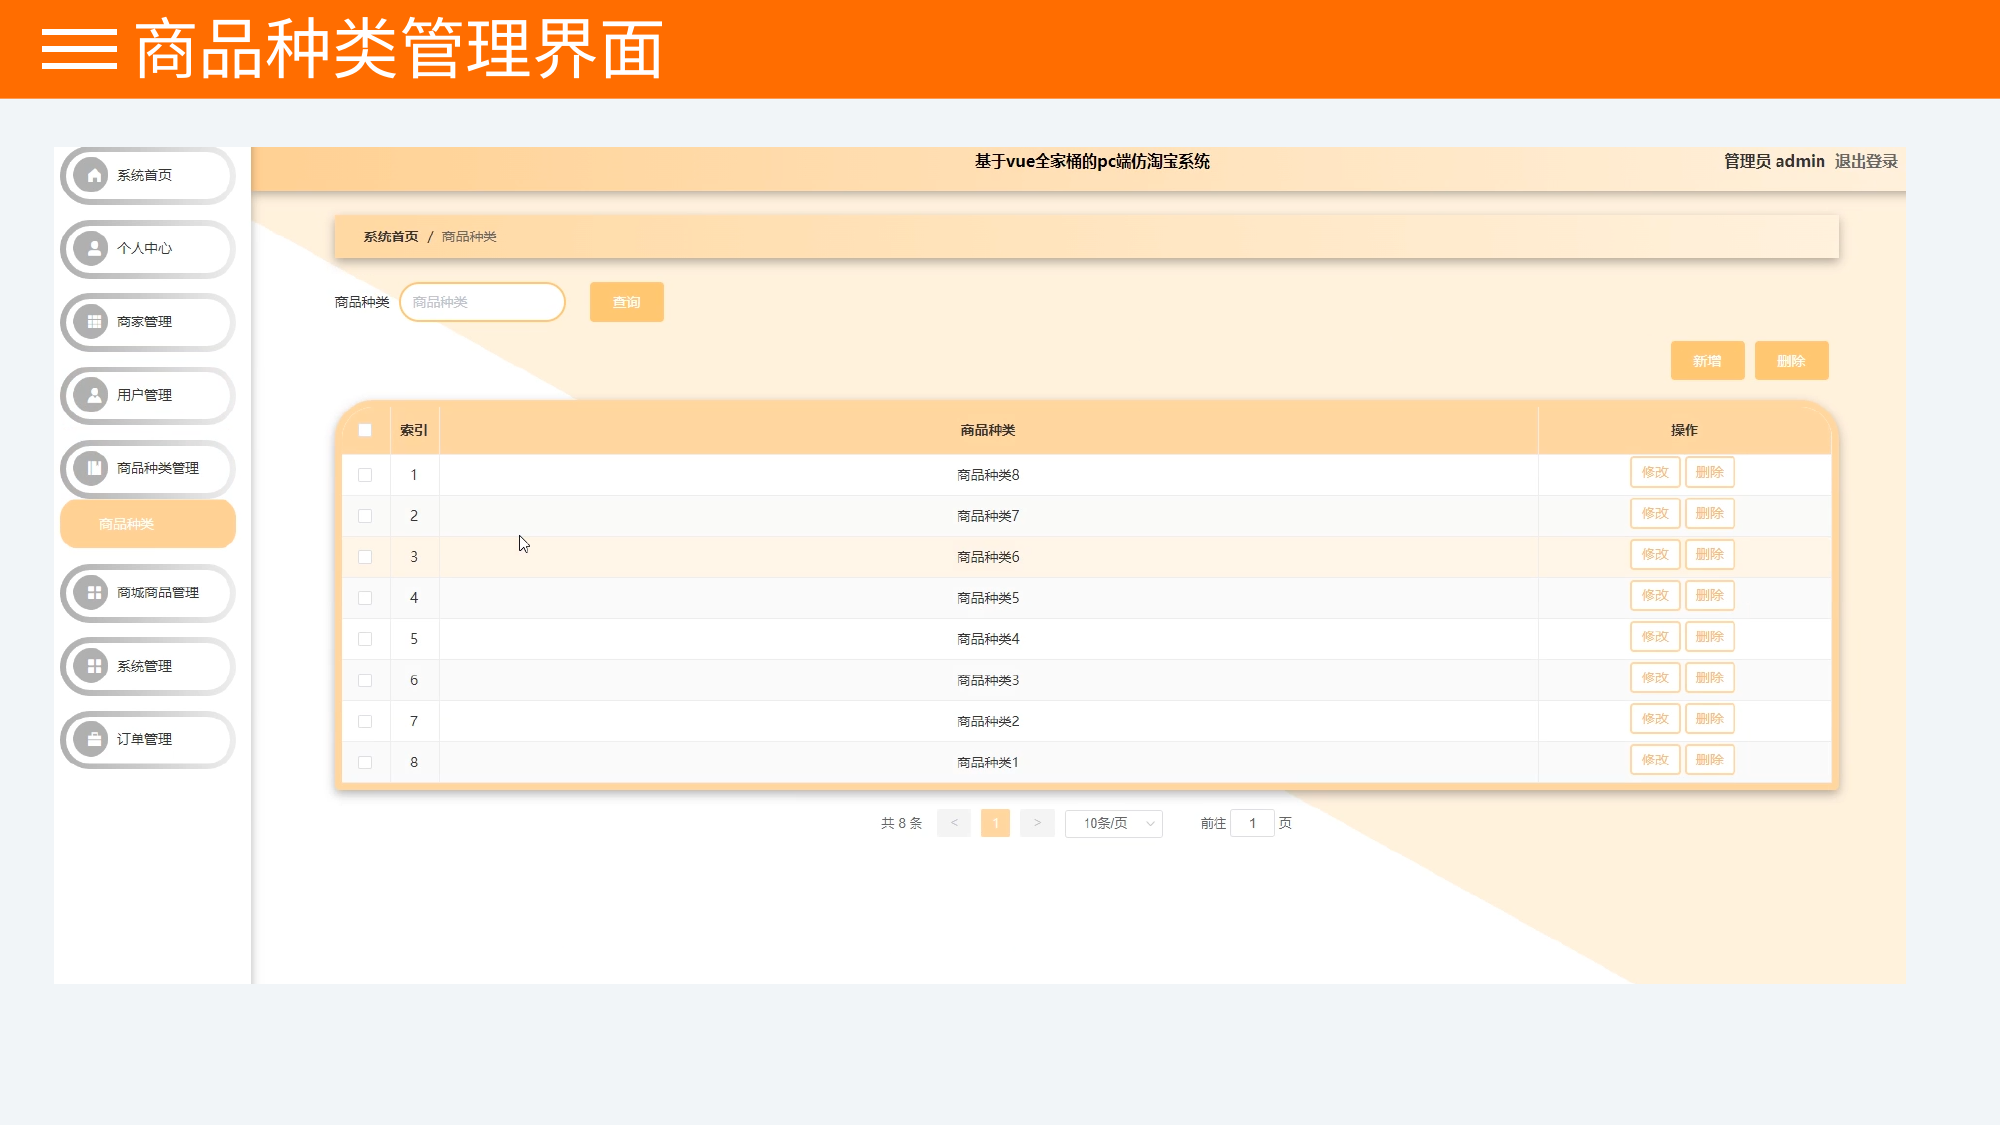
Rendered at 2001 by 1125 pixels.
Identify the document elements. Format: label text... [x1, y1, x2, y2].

picture [54, 147, 1906, 984]
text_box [42, 32, 118, 67]
text_box 商品种类管理界面 [117, 0, 813, 95]
text_box [0, 0, 2000, 100]
